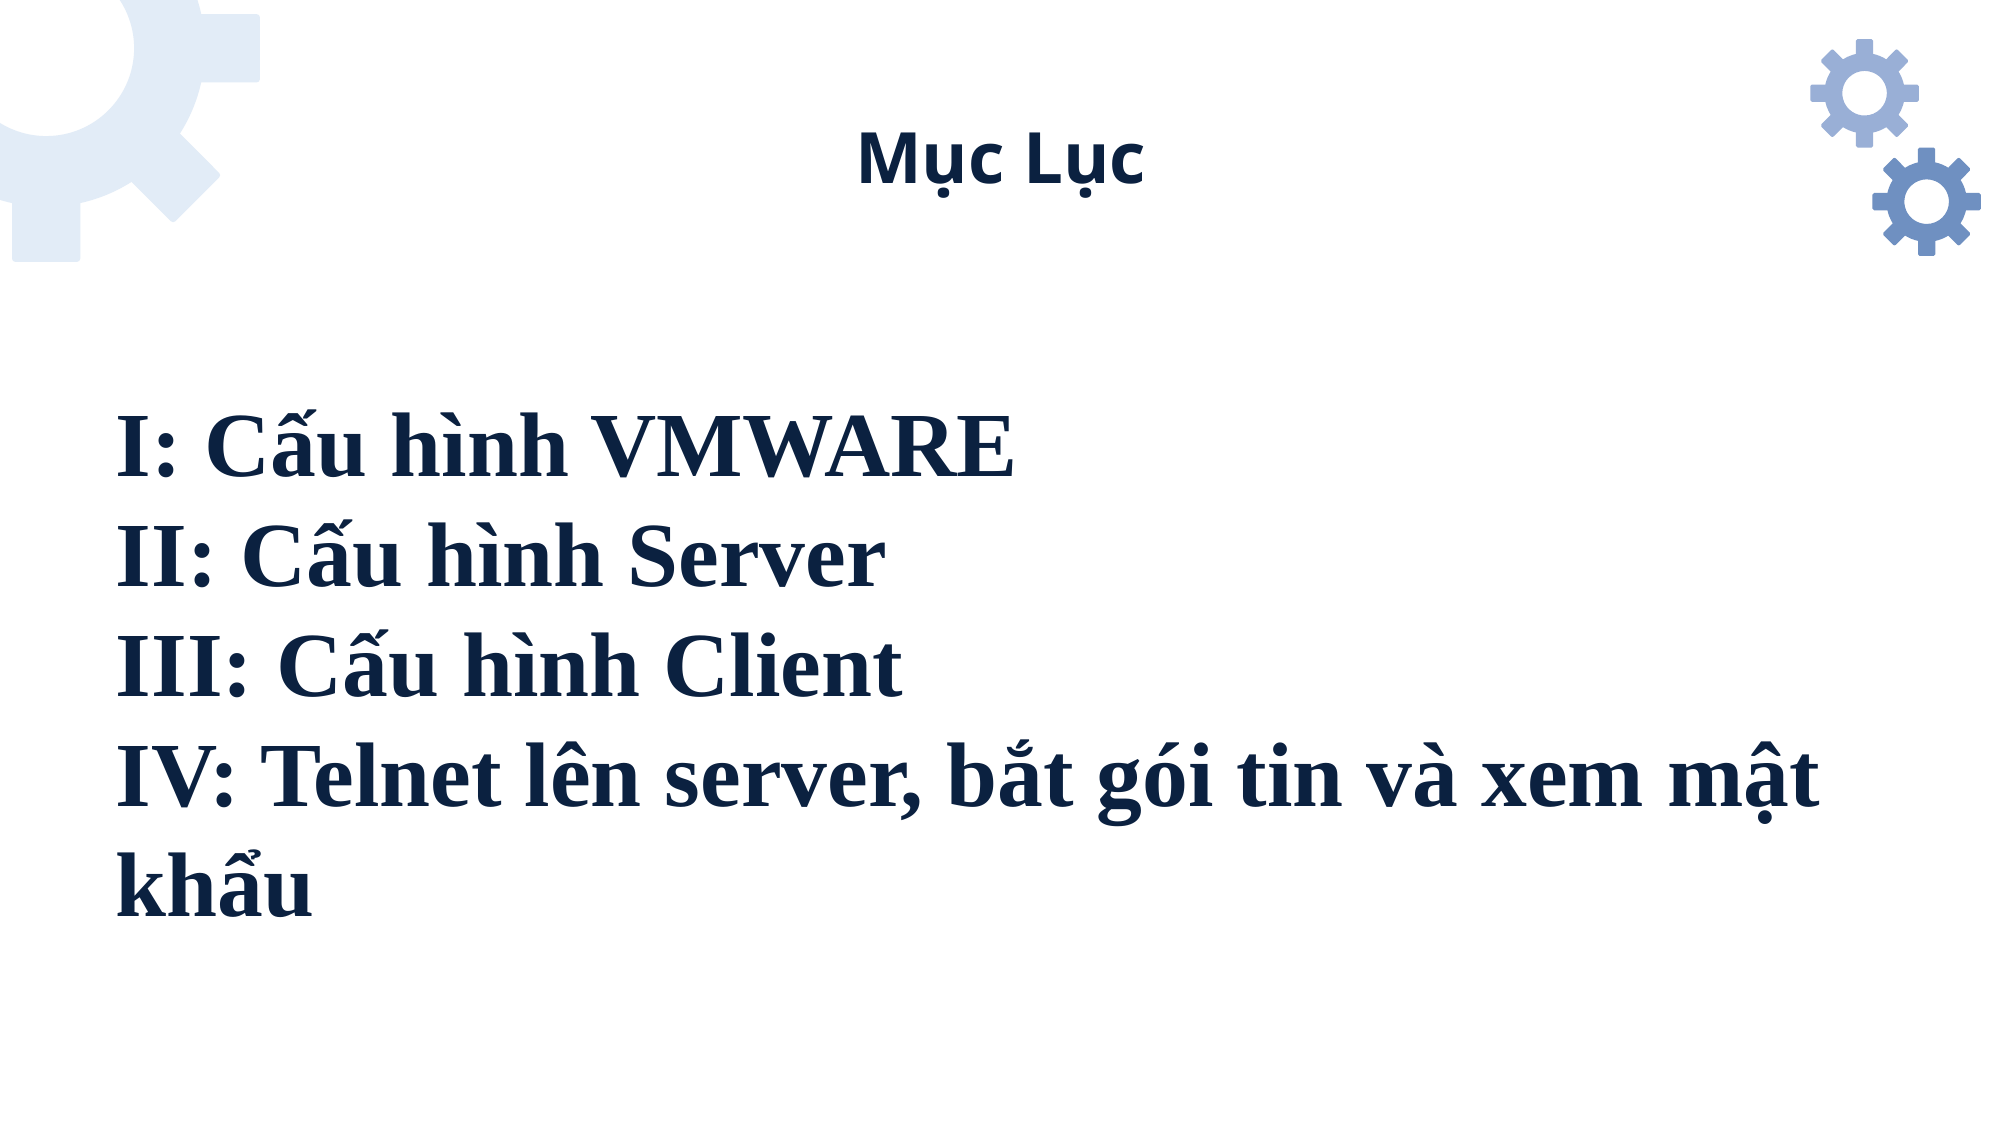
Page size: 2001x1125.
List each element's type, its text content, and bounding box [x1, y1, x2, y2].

text_box I: Cấu hình VMWARE II: Cấu hình Server III: Cấu hình Client IV: Telnet lên server, bắt gói tin và xem mật khẩu [100, 377, 1846, 943]
title Mục Lục [156, 97, 1846, 223]
